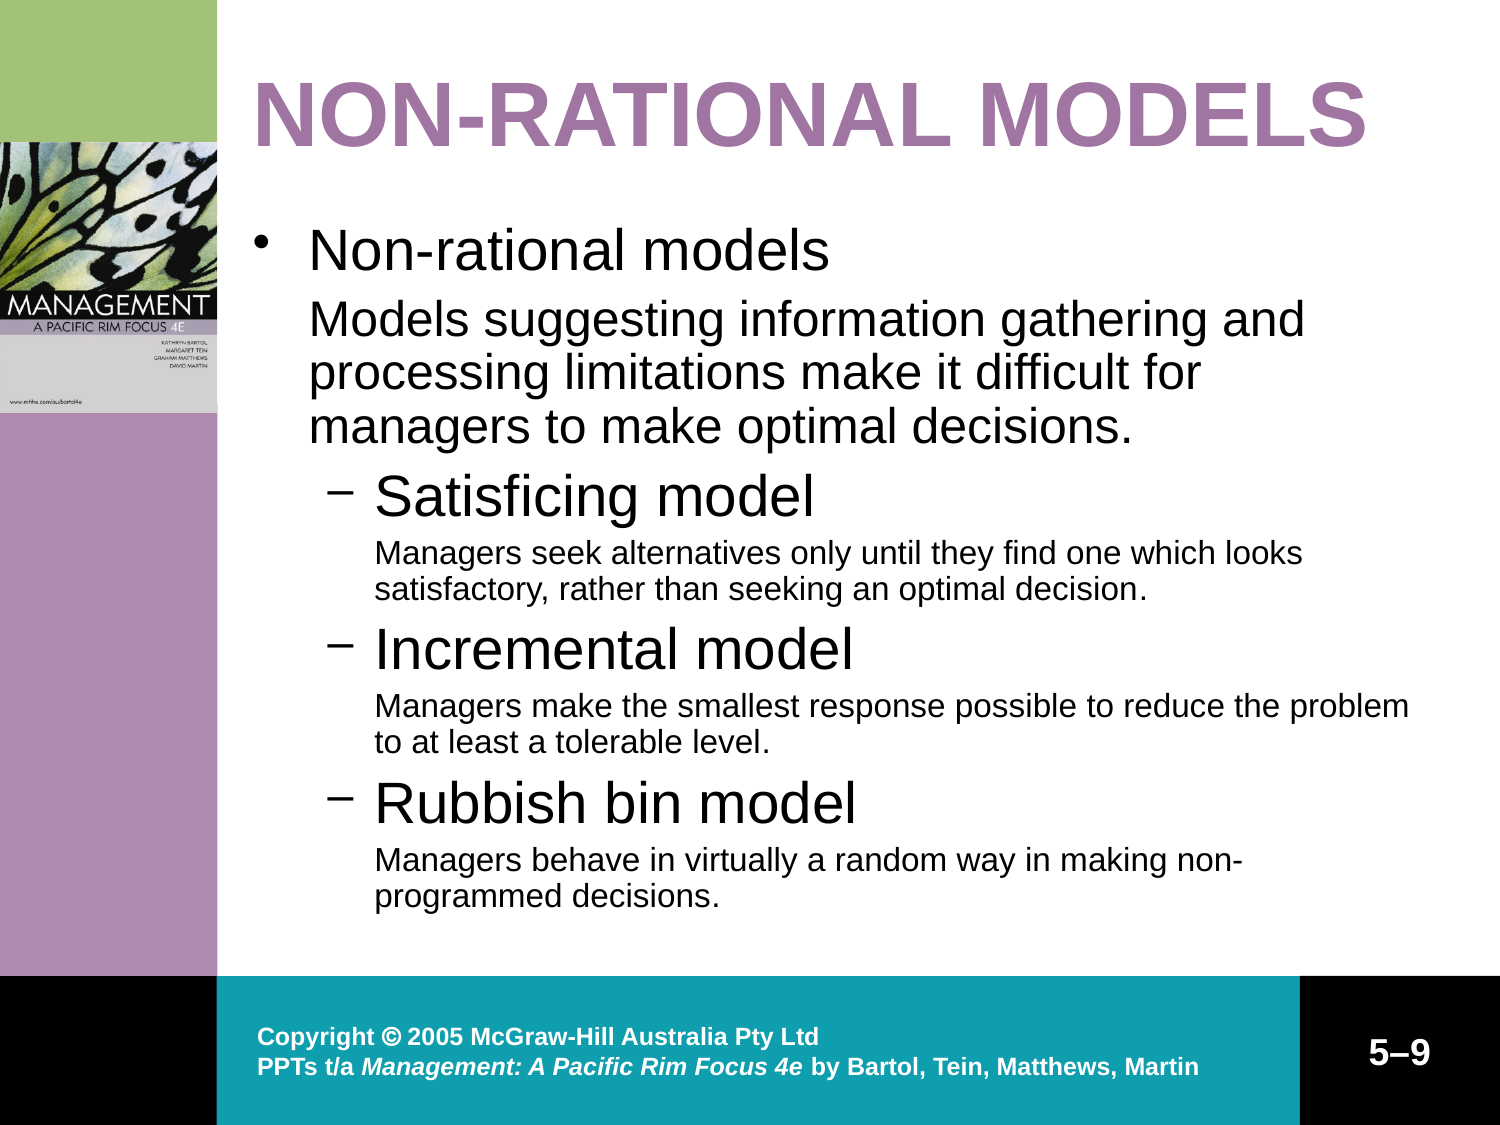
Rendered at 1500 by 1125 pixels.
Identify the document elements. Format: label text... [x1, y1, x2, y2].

list Non-rational models Models suggesting information gathering and processing limitations make it difficult for managers to make optimal decisions. Satisficing model Managers seek alternatives only until they find one which looks satisfactory, rather than seeking an optimal decision. Incremental model Managers make the smallest response possible to reduce the problem to at least a tolerable level. Rubbish bin model Managers behave in virtually a random way in making non-programmed decisions. [237, 212, 1438, 964]
footer Copyright  2005 McGraw-Hill Australia Pty Ltd PPTs t/a Management: A Pacific Rim Focus 4e by Bartol, Tein, Matthews, Martin [241, 1012, 1289, 1089]
slide_number 5–9 [1328, 1012, 1471, 1089]
title NON-RATIONAL MODELS [237, 31, 1463, 173]
picture [0, 142, 218, 413]
